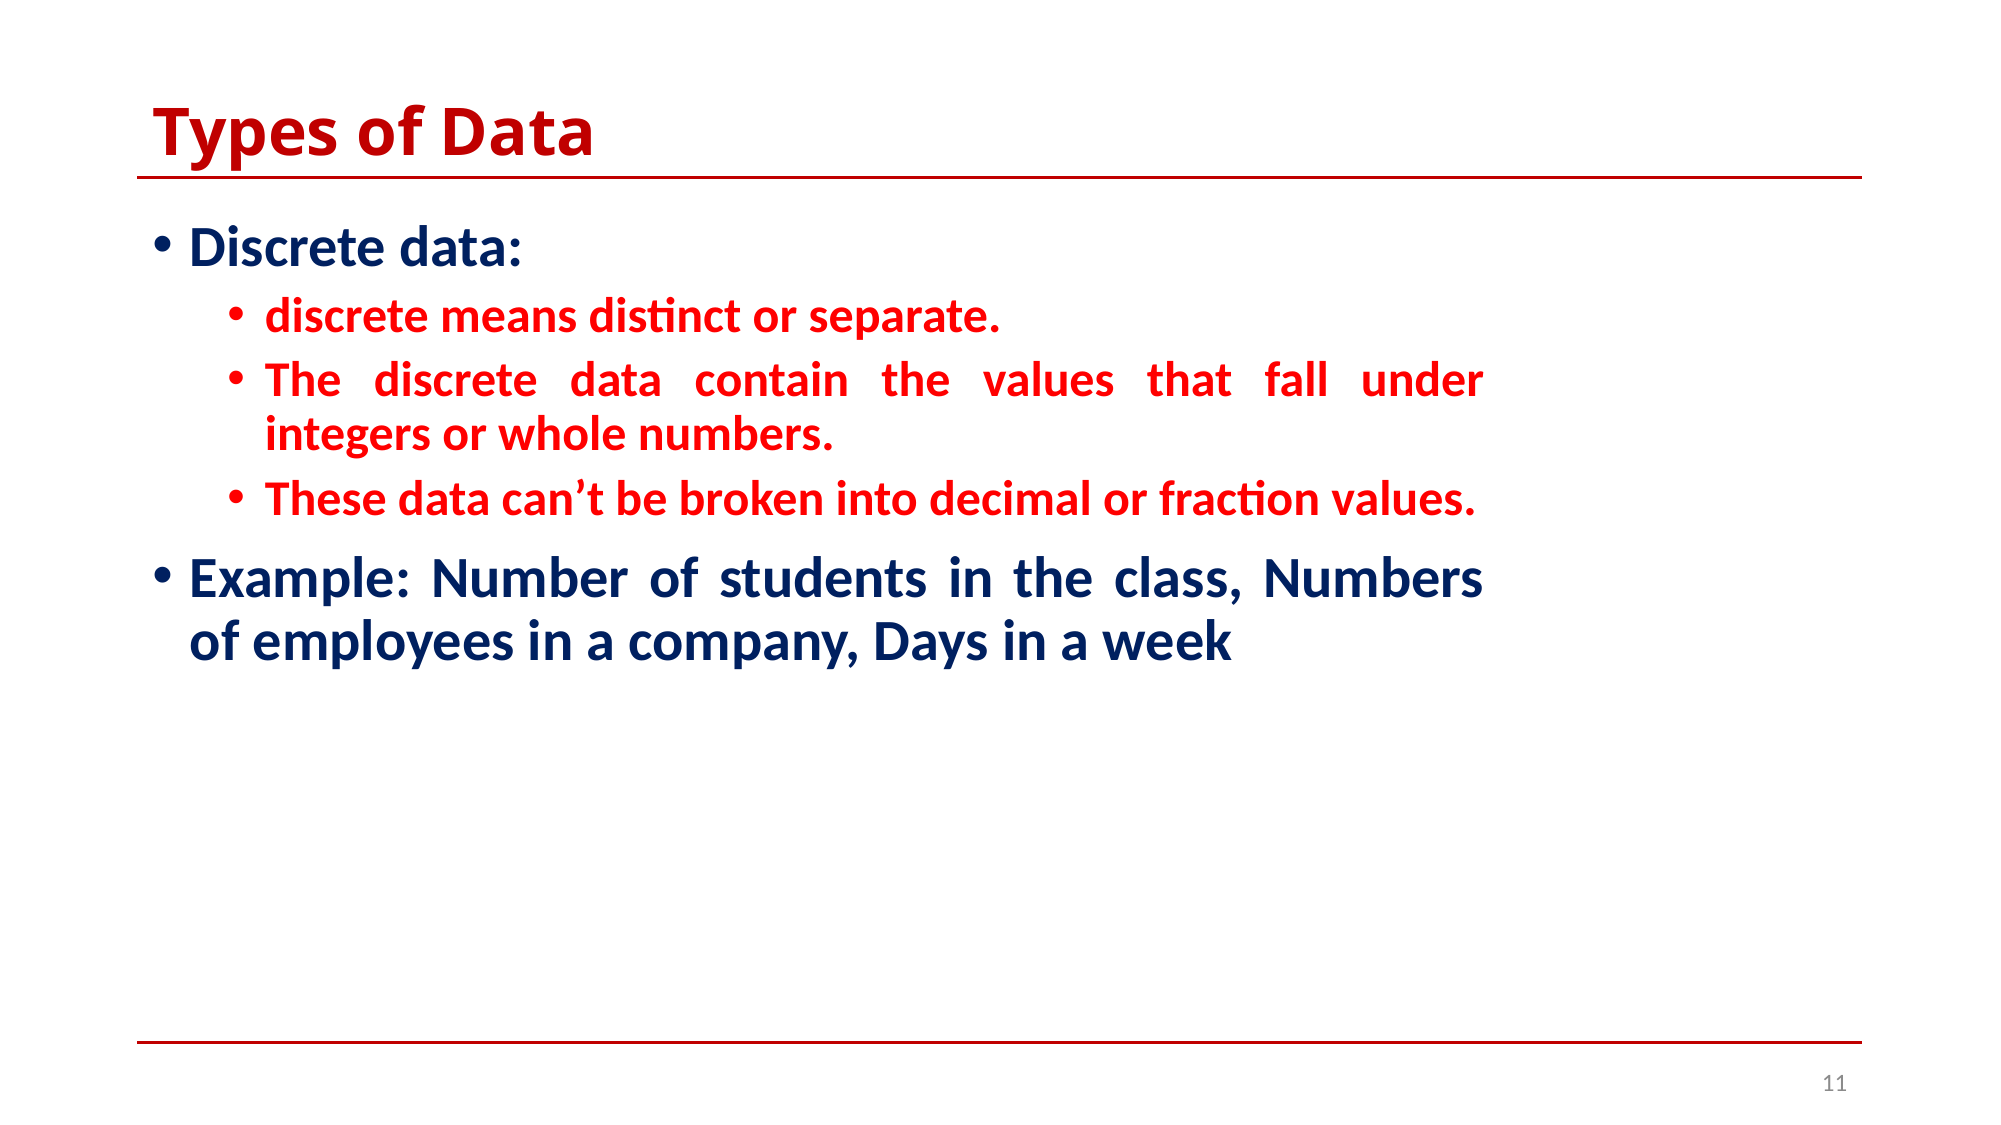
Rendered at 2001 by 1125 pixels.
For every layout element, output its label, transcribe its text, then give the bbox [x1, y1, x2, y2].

slide_number 11 [1412, 1051, 1863, 1111]
title Types of Data [137, 90, 1863, 178]
list Discrete data: discrete means distinct or separate. The discrete data contain the values that fall under integers or whole numbers. These data can’t be broken into decimal or fraction values. Example: Number of students in the class, Numbers of employees in a company, Days in a week [137, 208, 1500, 1014]
